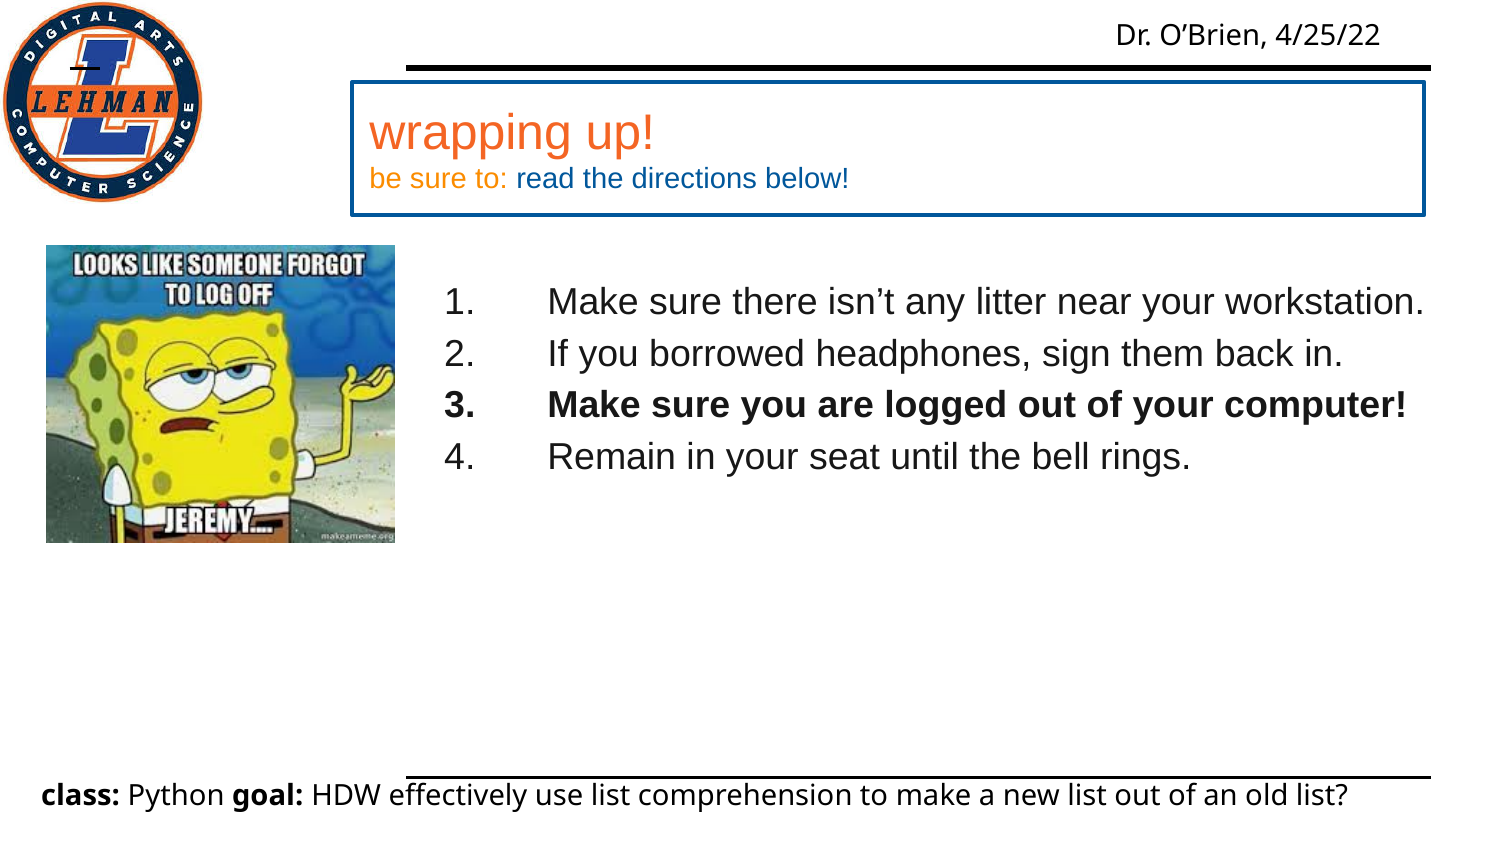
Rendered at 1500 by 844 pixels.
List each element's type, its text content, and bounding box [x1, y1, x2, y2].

picture [45, 245, 396, 543]
text_box Make sure there isn’t any litter near your workstation. If you borrowed headphones, sign them back in. Make sure you are logged out of your computer! Remain in your seat until the bell rings. [404, 230, 1500, 633]
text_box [351, 81, 1425, 216]
picture [0, 0, 204, 204]
